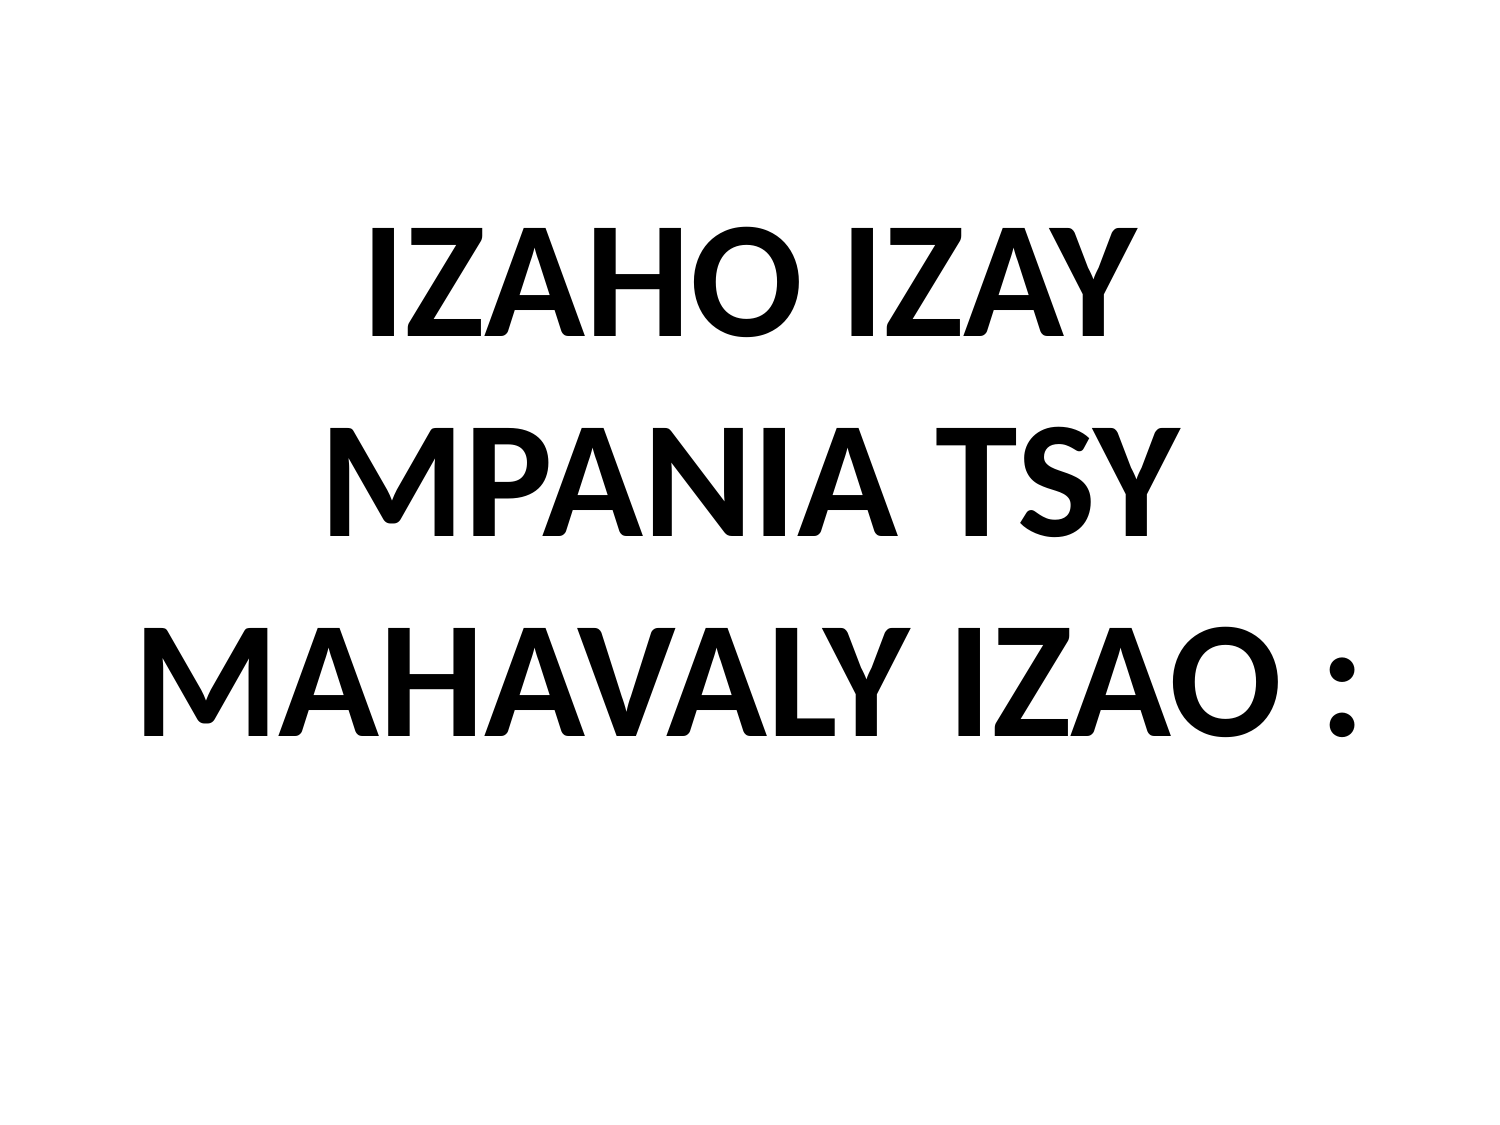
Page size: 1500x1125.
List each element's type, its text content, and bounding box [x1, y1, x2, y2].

title IZAHO IZAY MPANIA TSY MAHAVALY IZAO : [112, 349, 1388, 591]
